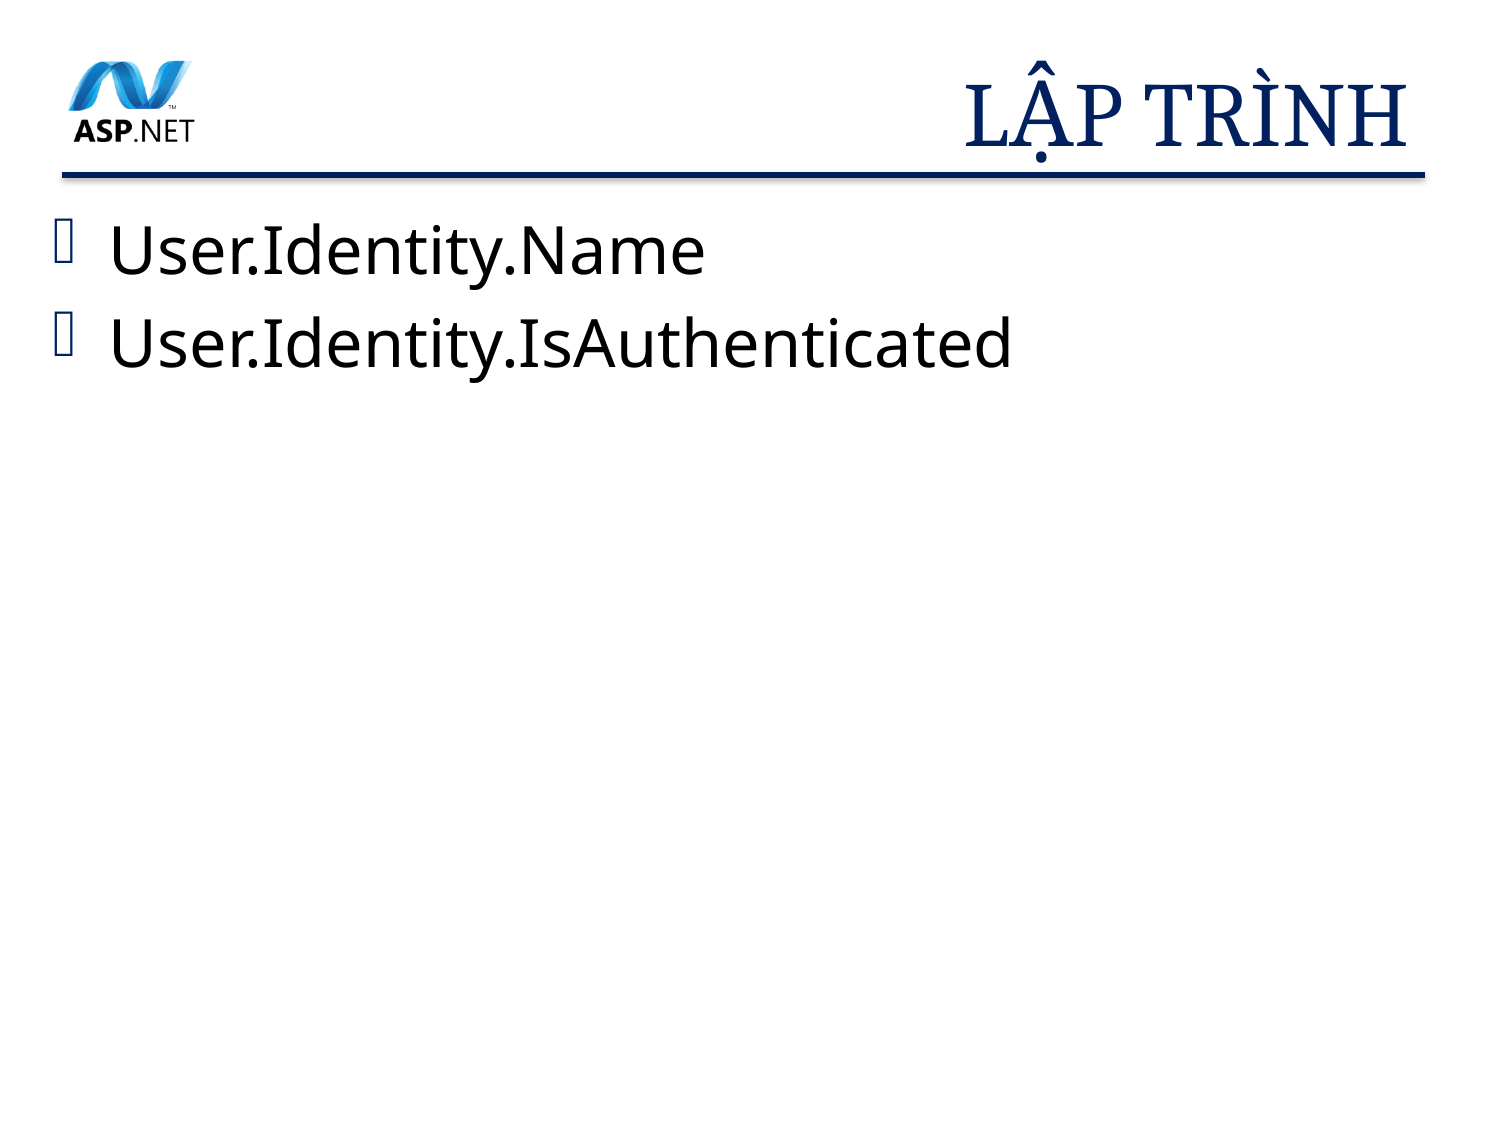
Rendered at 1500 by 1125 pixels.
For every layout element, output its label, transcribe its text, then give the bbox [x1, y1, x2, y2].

picture [37, 31, 225, 174]
title Lập trình [217, 45, 1425, 175]
list User.Identity.Name User.Identity.IsAuthenticated [37, 200, 1425, 1005]
